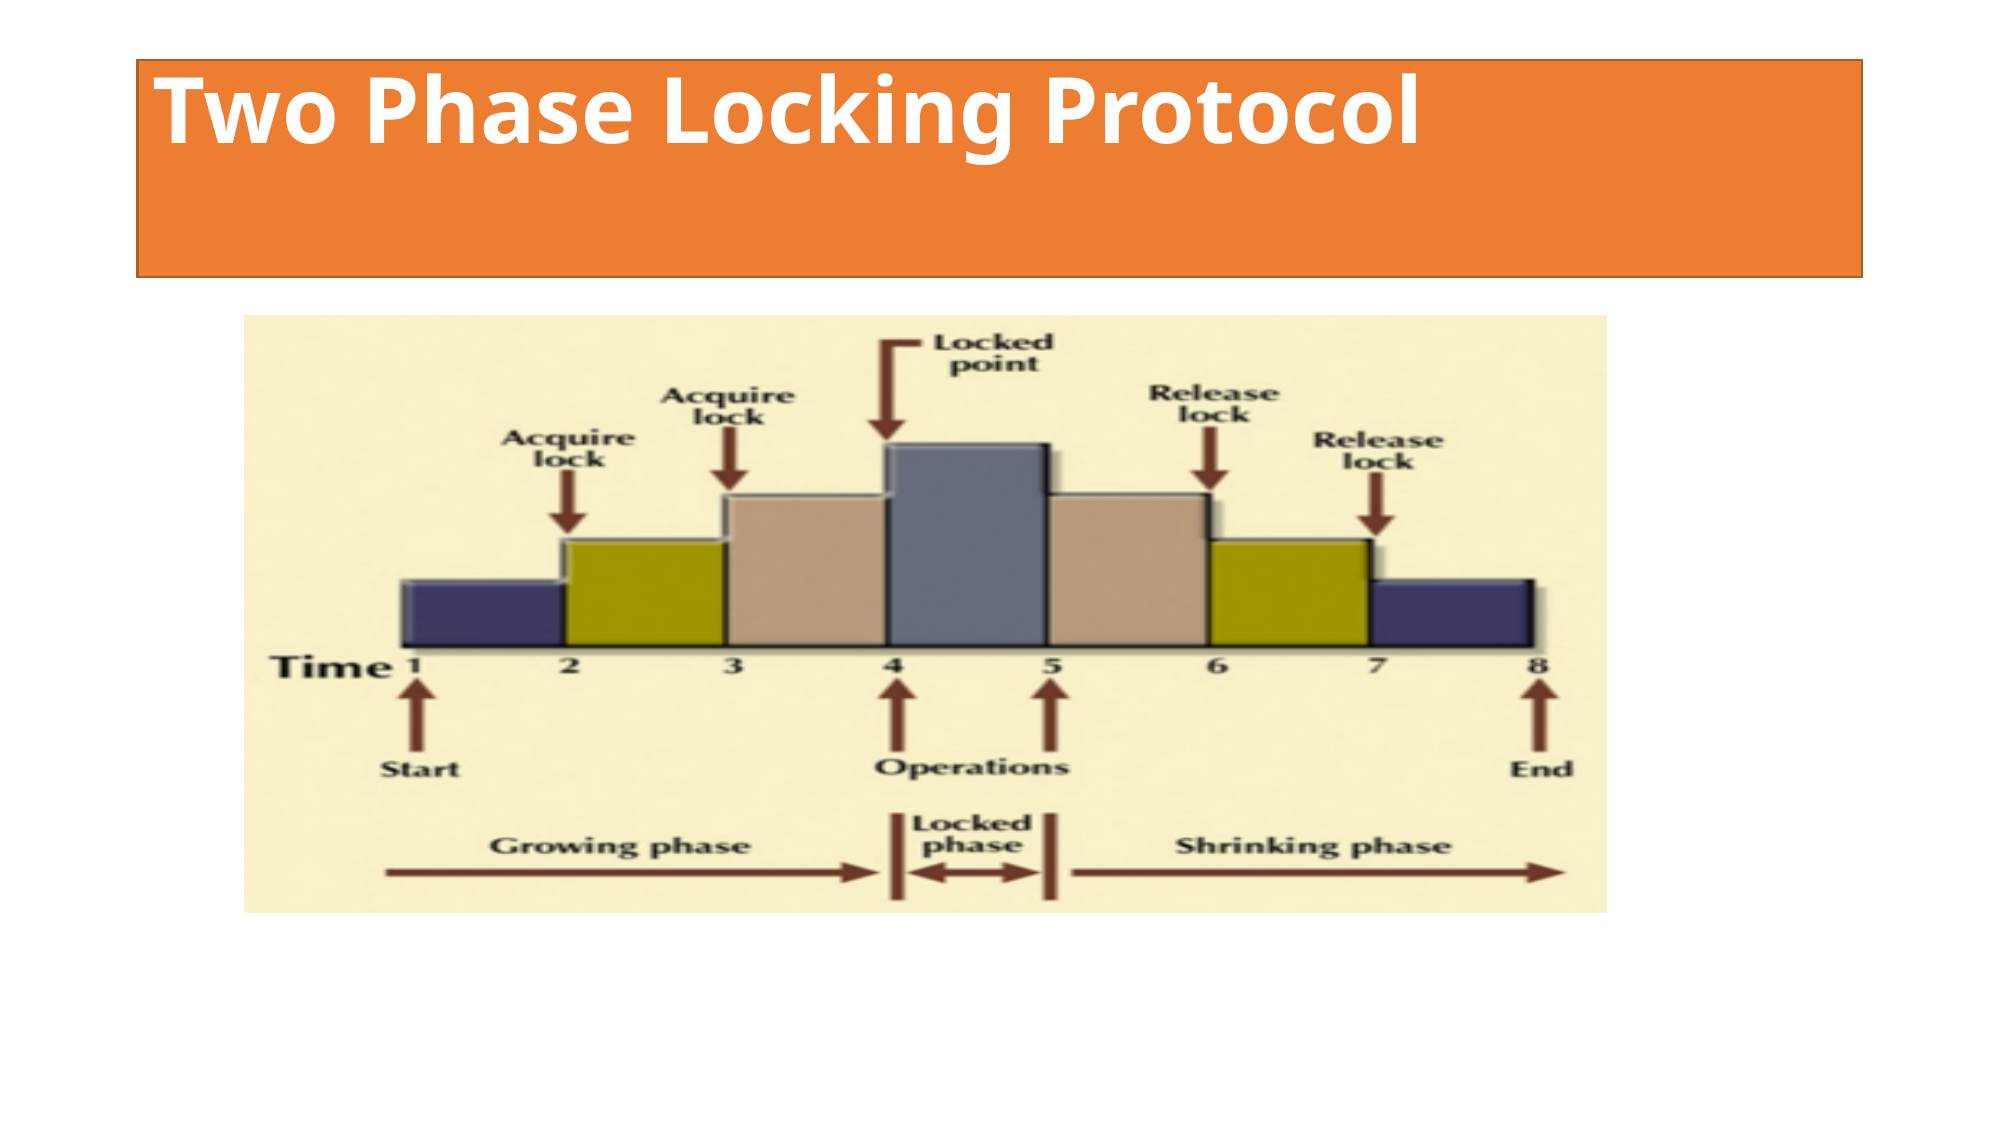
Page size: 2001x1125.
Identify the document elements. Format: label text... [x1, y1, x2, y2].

picture [244, 315, 1607, 913]
title Two Phase Locking Protocol [136, 59, 1863, 278]
